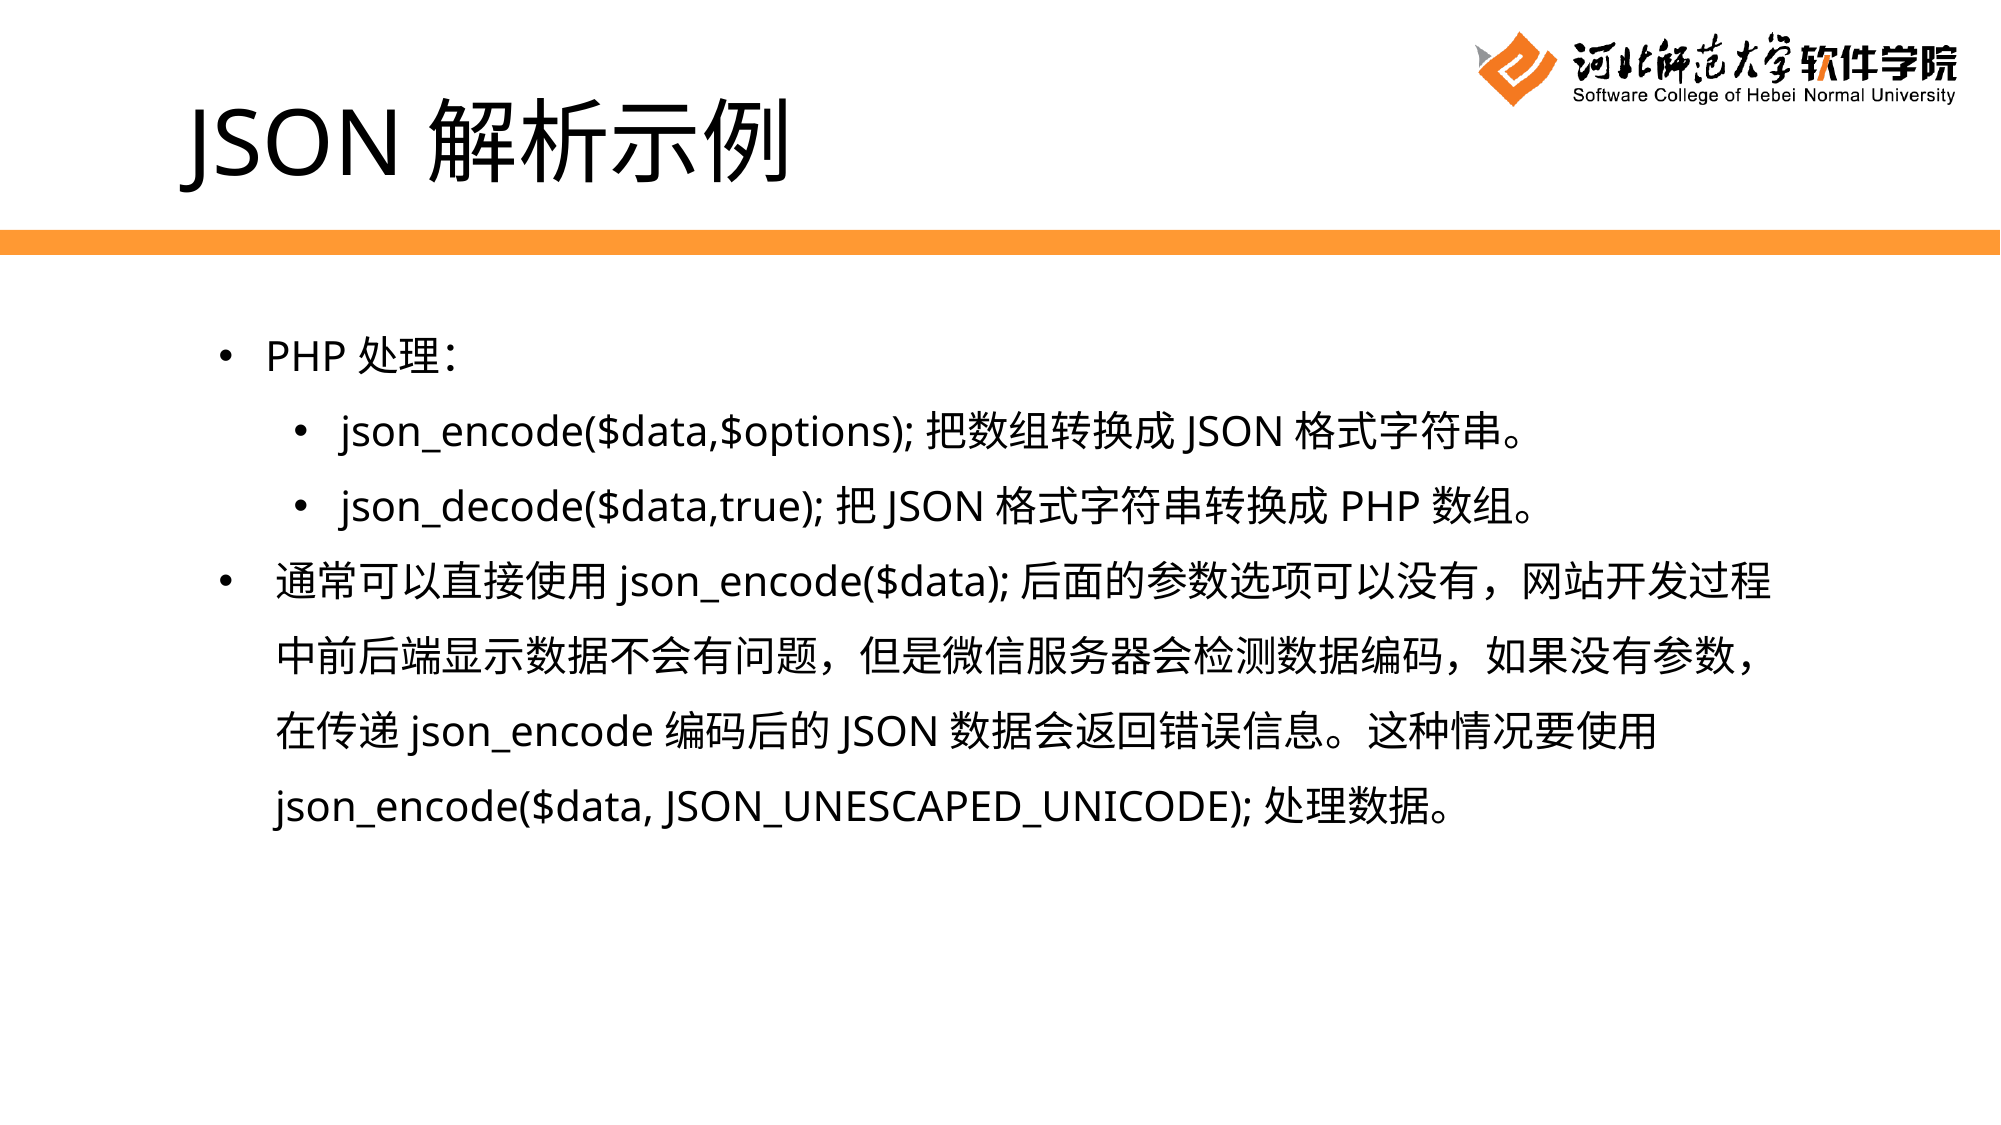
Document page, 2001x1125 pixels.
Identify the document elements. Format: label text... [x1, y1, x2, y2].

text_box PHP处理： json_encode($data,$options);把数组转换成JSON格式字符串。 json_decode($data,true);把JSON格式字符串转换成PHP数组。 通常可以直接使用json_encode($data);后面的参数选项可以没有，网站开发过程中前后端显示数据不会有问题，但是微信服务器会检测数据编码，如果没有参数，在传递json_encode编码后的JSON数据会返回错误信息。这种情况要使用json_encode($data, JSON_UNESCAPED_UNICODE);处理数据。 [203, 297, 1791, 838]
list JSON解析示例 [172, 89, 1132, 202]
picture [1475, 31, 1957, 107]
